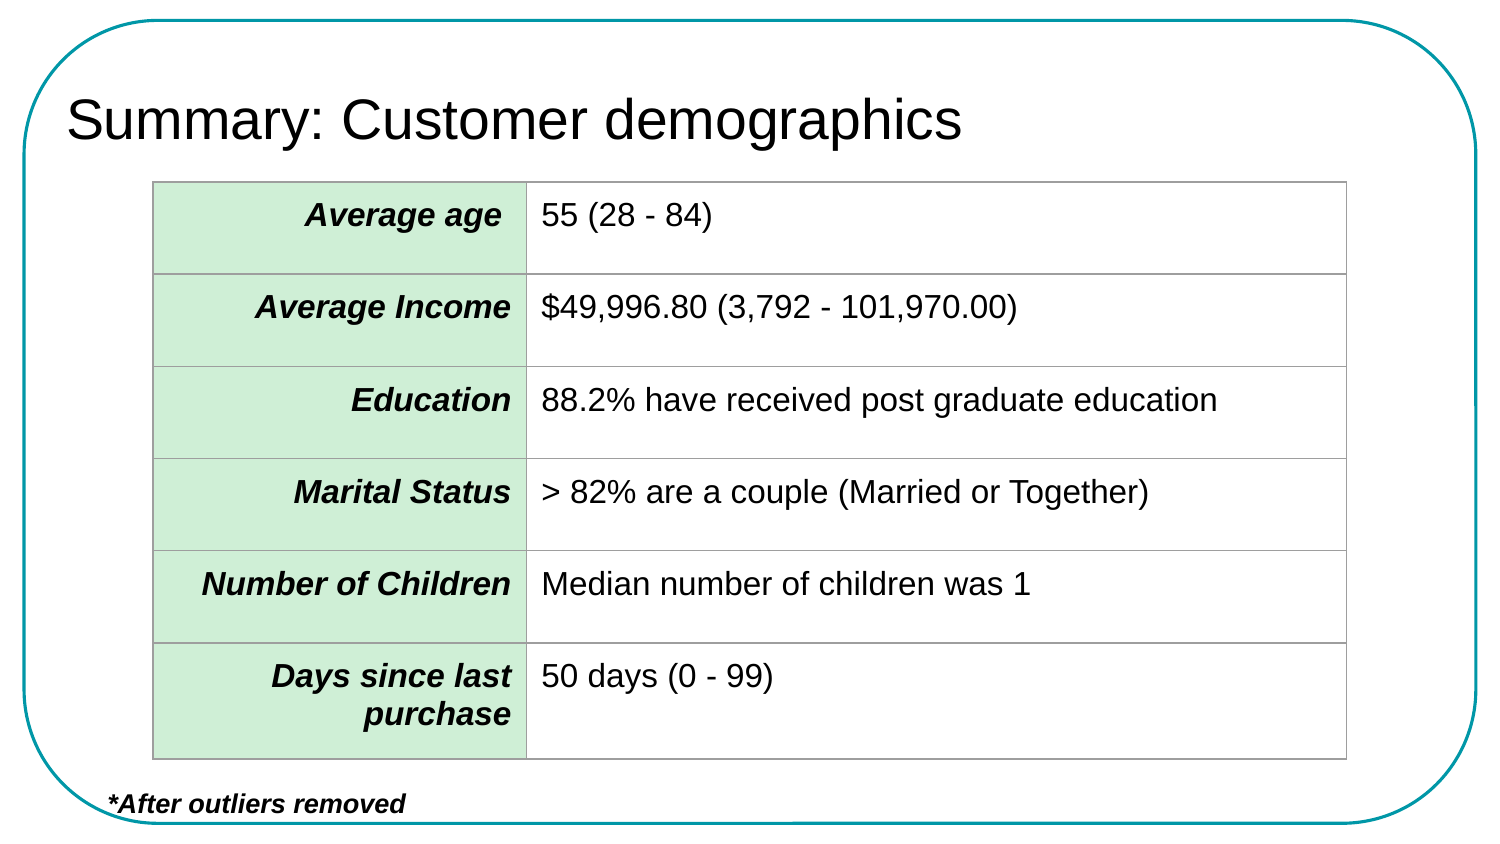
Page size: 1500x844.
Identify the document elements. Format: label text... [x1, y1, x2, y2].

text_box [24, 73, 1476, 824]
table_cell 88.2% have received post graduate education [527, 367, 1346, 458]
table_cell > 82% are a couple (Married or Together) [527, 459, 1346, 550]
text_box [52, 20, 1448, 72]
table_header Average age [154, 183, 526, 273]
table_cell Marital Status [154, 459, 526, 550]
title Summary: Customer demographics [51, 72, 1449, 167]
table_cell Number of Children [154, 551, 526, 642]
table_cell 50 days (0 - 99) [527, 644, 1346, 758]
table_cell Education [154, 367, 526, 458]
table_cell Days since last purchase [154, 644, 526, 758]
table_cell Median number of children was 1 [527, 551, 1346, 642]
text_box *After outliers removed [92, 771, 737, 833]
table_header 55 (28 - 84) [527, 183, 1346, 273]
table_cell $49,996.80 (3,792 - 101,970.00) [527, 275, 1346, 366]
table_cell Average Income [154, 275, 526, 366]
